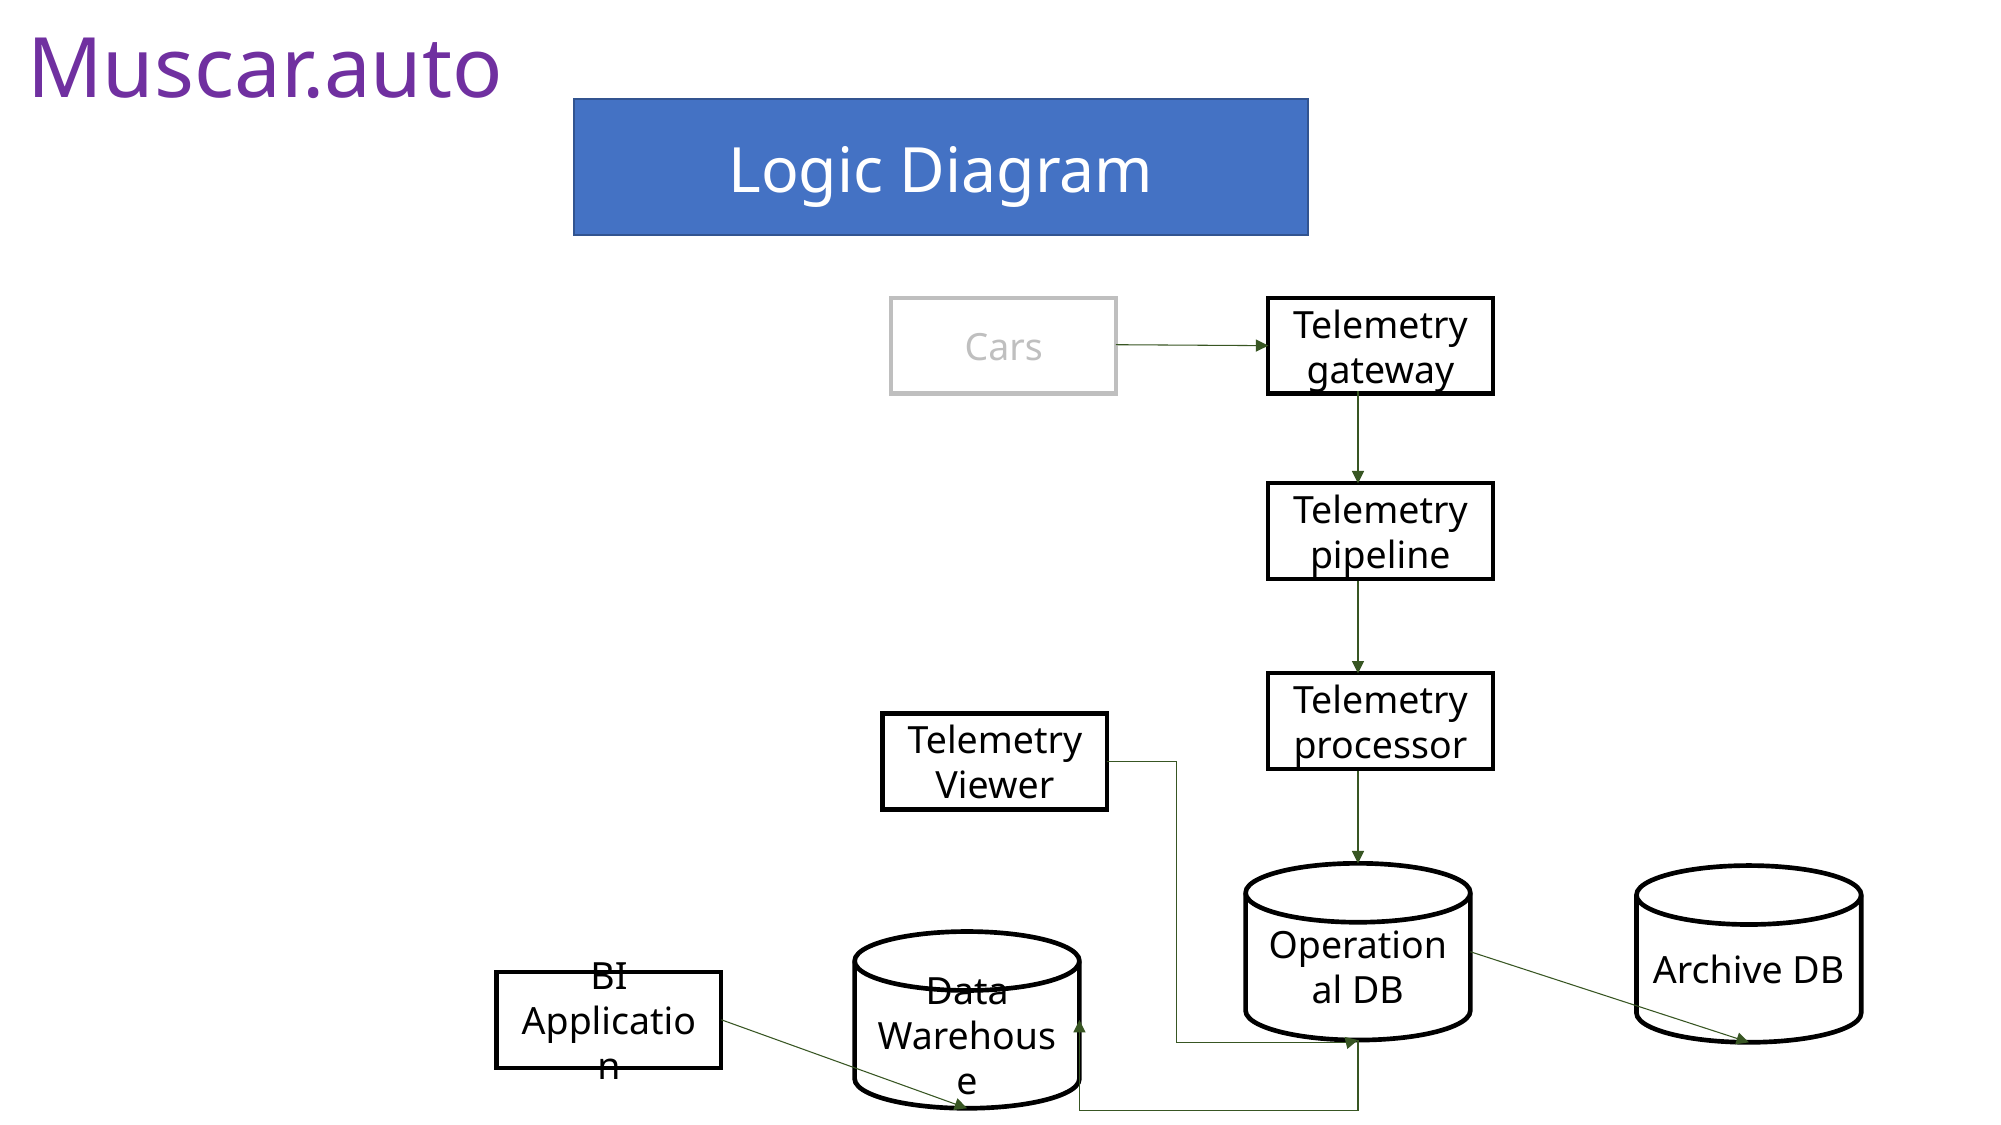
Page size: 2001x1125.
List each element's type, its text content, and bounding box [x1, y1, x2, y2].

text_box Telemetry Viewer [881, 713, 1108, 810]
text_box Archive DB [1635, 864, 1863, 1044]
text_box BI Application [496, 971, 722, 1069]
text_box Telemetry processor [1267, 672, 1494, 770]
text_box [1079, 951, 1246, 1020]
text_box Data Warehouse [853, 930, 1079, 1110]
text_box Telemetry pipeline [1267, 482, 1494, 580]
text_box Muscar.auto [12, 12, 853, 129]
text_box Telemetry gateway [1267, 297, 1494, 395]
text_box Logic Diagram [573, 98, 1309, 236]
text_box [1107, 761, 1246, 951]
text_box Operational DB [1246, 862, 1472, 1042]
text_box Cars [890, 297, 1117, 395]
